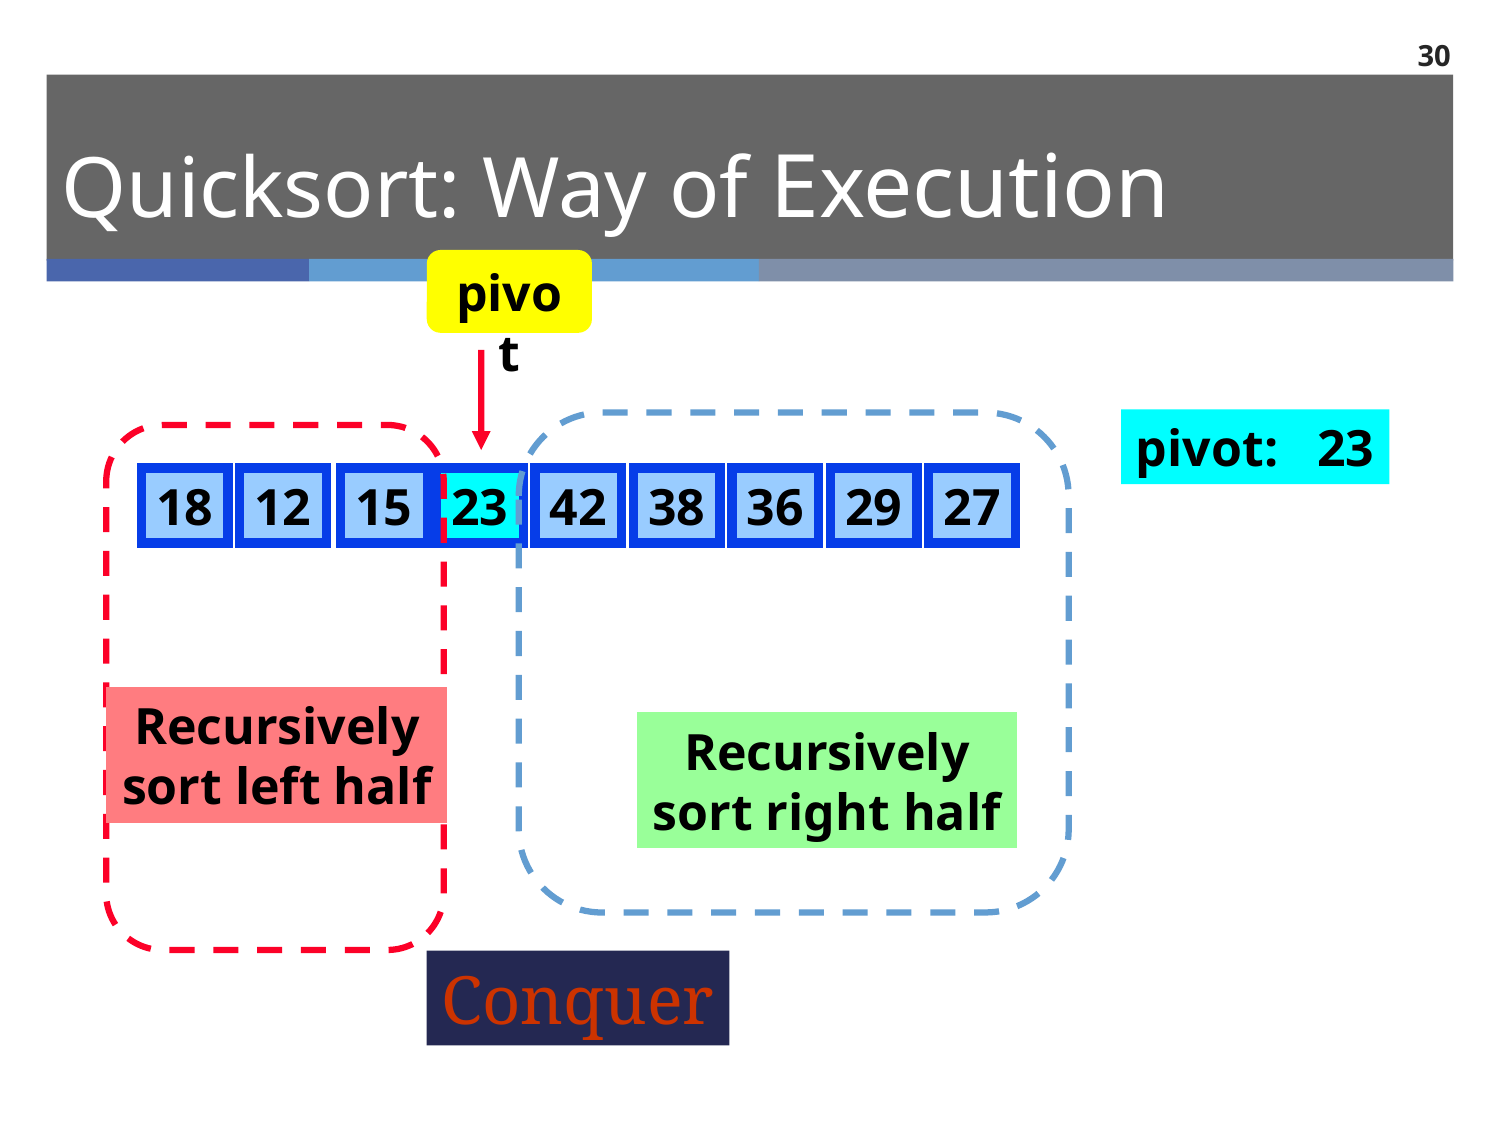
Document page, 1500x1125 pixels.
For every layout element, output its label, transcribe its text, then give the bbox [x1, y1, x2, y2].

text_box Recursively sort left half [107, 687, 447, 823]
text_box [475, 349, 488, 451]
text_box [106, 424, 444, 950]
text_box Conquer [426, 950, 730, 1046]
text_box [518, 412, 1069, 913]
text_box Recursively sort right half [637, 712, 1016, 848]
slide_number 30 [1362, 27, 1466, 87]
text_box pivot: 23 [1121, 409, 1390, 485]
text_box 23 [443, 468, 523, 543]
text_box pivot [426, 249, 592, 333]
title Quicksort: Way of Execution [46, 103, 1454, 263]
